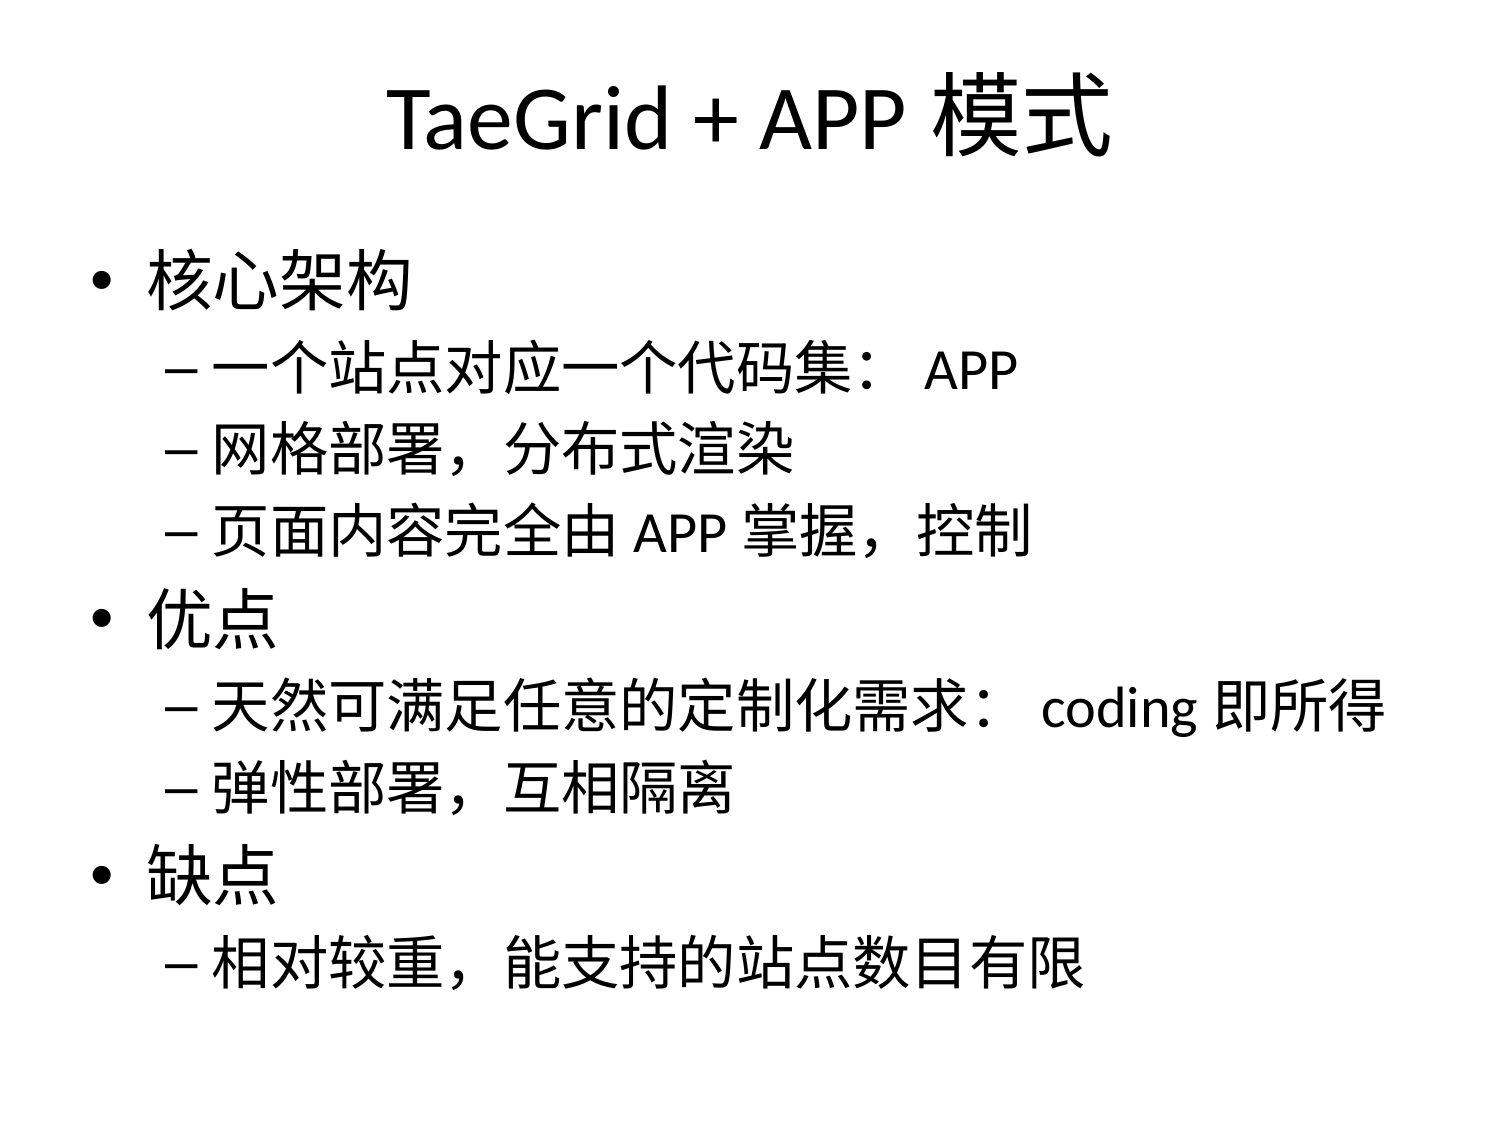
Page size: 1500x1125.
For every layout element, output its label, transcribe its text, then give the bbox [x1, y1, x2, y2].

title TaeGrid + APP模式 [75, 19, 1425, 207]
list 核心架构 一个站点对应一个代码集：APP 网格部署，分布式渲染 页面内容完全由APP掌握，控制 优点 天然可满足任意的定制化需求：coding即所得 弹性部署，互相隔离 缺点 相对较重，能支持的站点数目有限 [75, 231, 1425, 1094]
